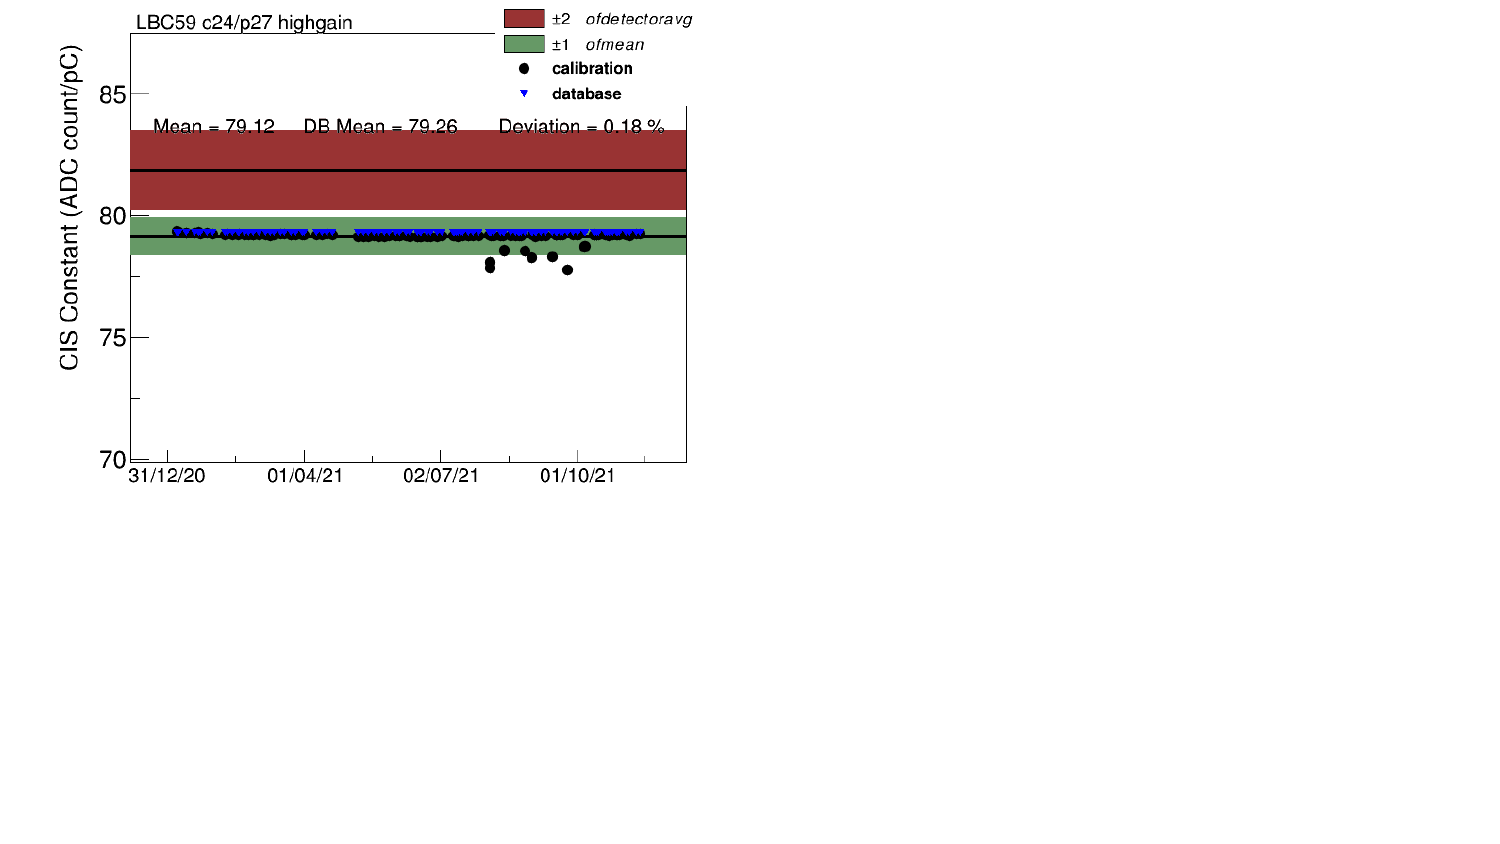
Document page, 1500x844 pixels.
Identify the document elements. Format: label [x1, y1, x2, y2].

picture [10, 6, 762, 549]
